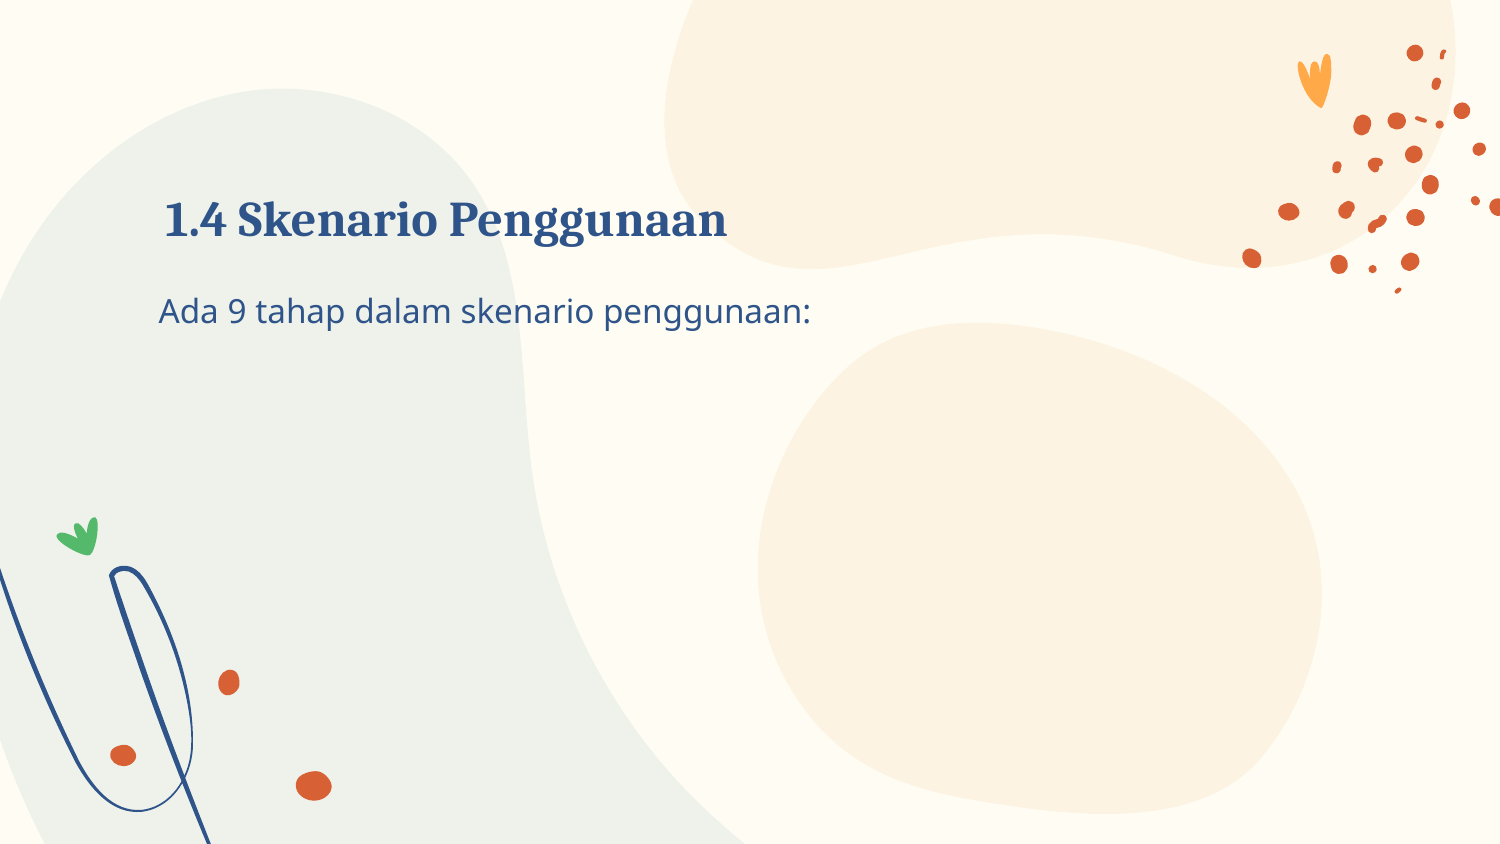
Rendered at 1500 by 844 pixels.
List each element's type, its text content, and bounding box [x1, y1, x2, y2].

title 1.4 Skenario Penggunaan [143, 148, 750, 282]
text_box Ada 9 tahap dalam skenario penggunaan: [143, 282, 1108, 338]
